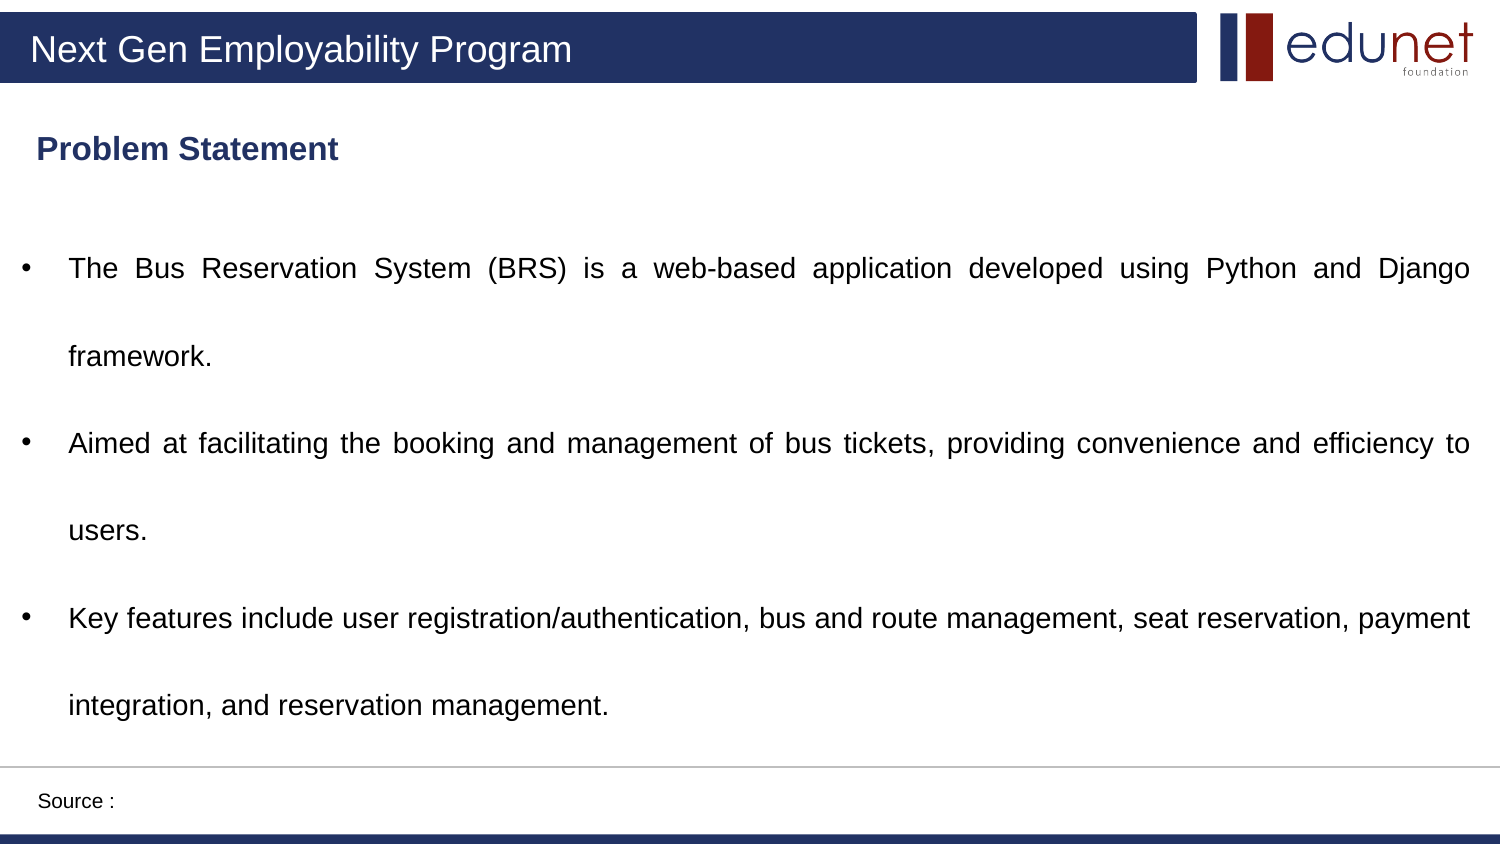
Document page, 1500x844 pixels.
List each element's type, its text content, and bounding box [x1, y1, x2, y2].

text_box The Bus Reservation System (BRS) is a web-based application developed using Python and Django framework. Aimed at facilitating the booking and management of bus tickets, providing convenience and efficiency to users. Key features include user registration/authentication, bus and route management, seat reservation, payment integration, and reservation management. [6, 189, 1488, 729]
picture [1279, 14, 1482, 83]
title Problem Statement [21, 111, 504, 165]
text_box Source : [22, 776, 139, 826]
